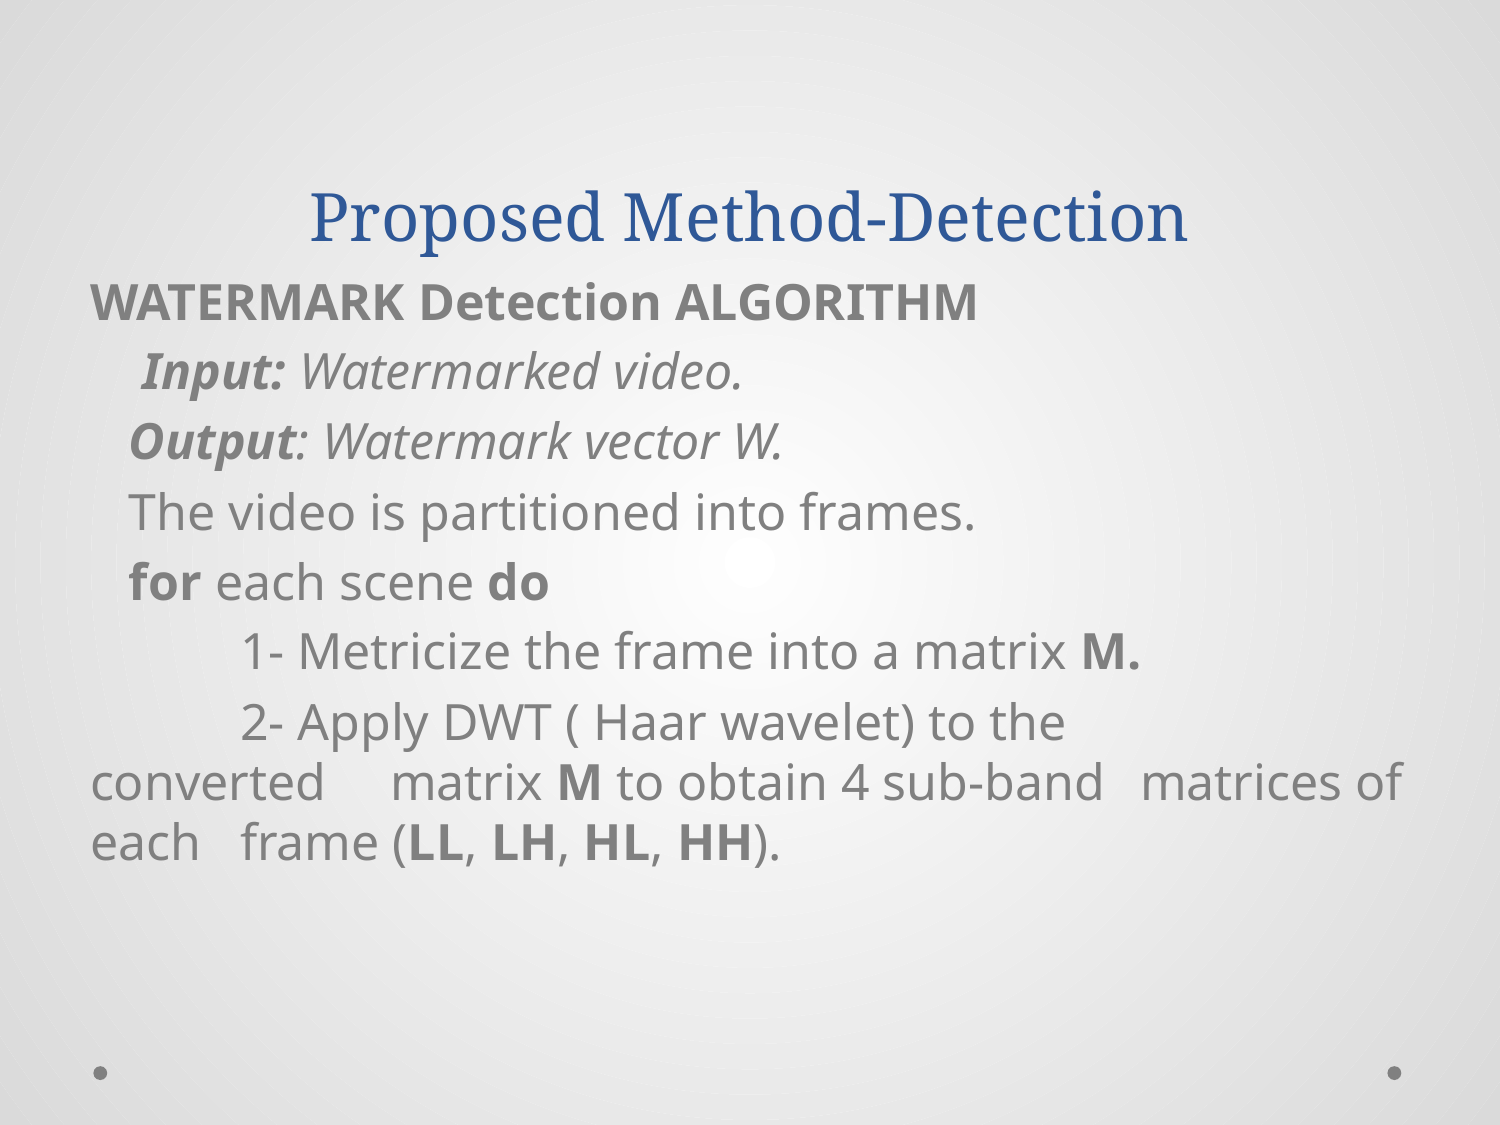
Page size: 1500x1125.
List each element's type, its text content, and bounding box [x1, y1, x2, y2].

list WATERMARK Detection ALGORITHM Input: Watermarked video. Output: Watermark vector W. The video is partitioned into frames. for each scene do 1- Metricize the frame into a matrix M. 2- Apply DWT ( Haar wavelet) to the converted matrix M to obtain 4 sub-band matrices of each frame (LL, LH, HL, HH). [75, 262, 1425, 1005]
title Proposed Method-Detection [75, 0, 1425, 262]
